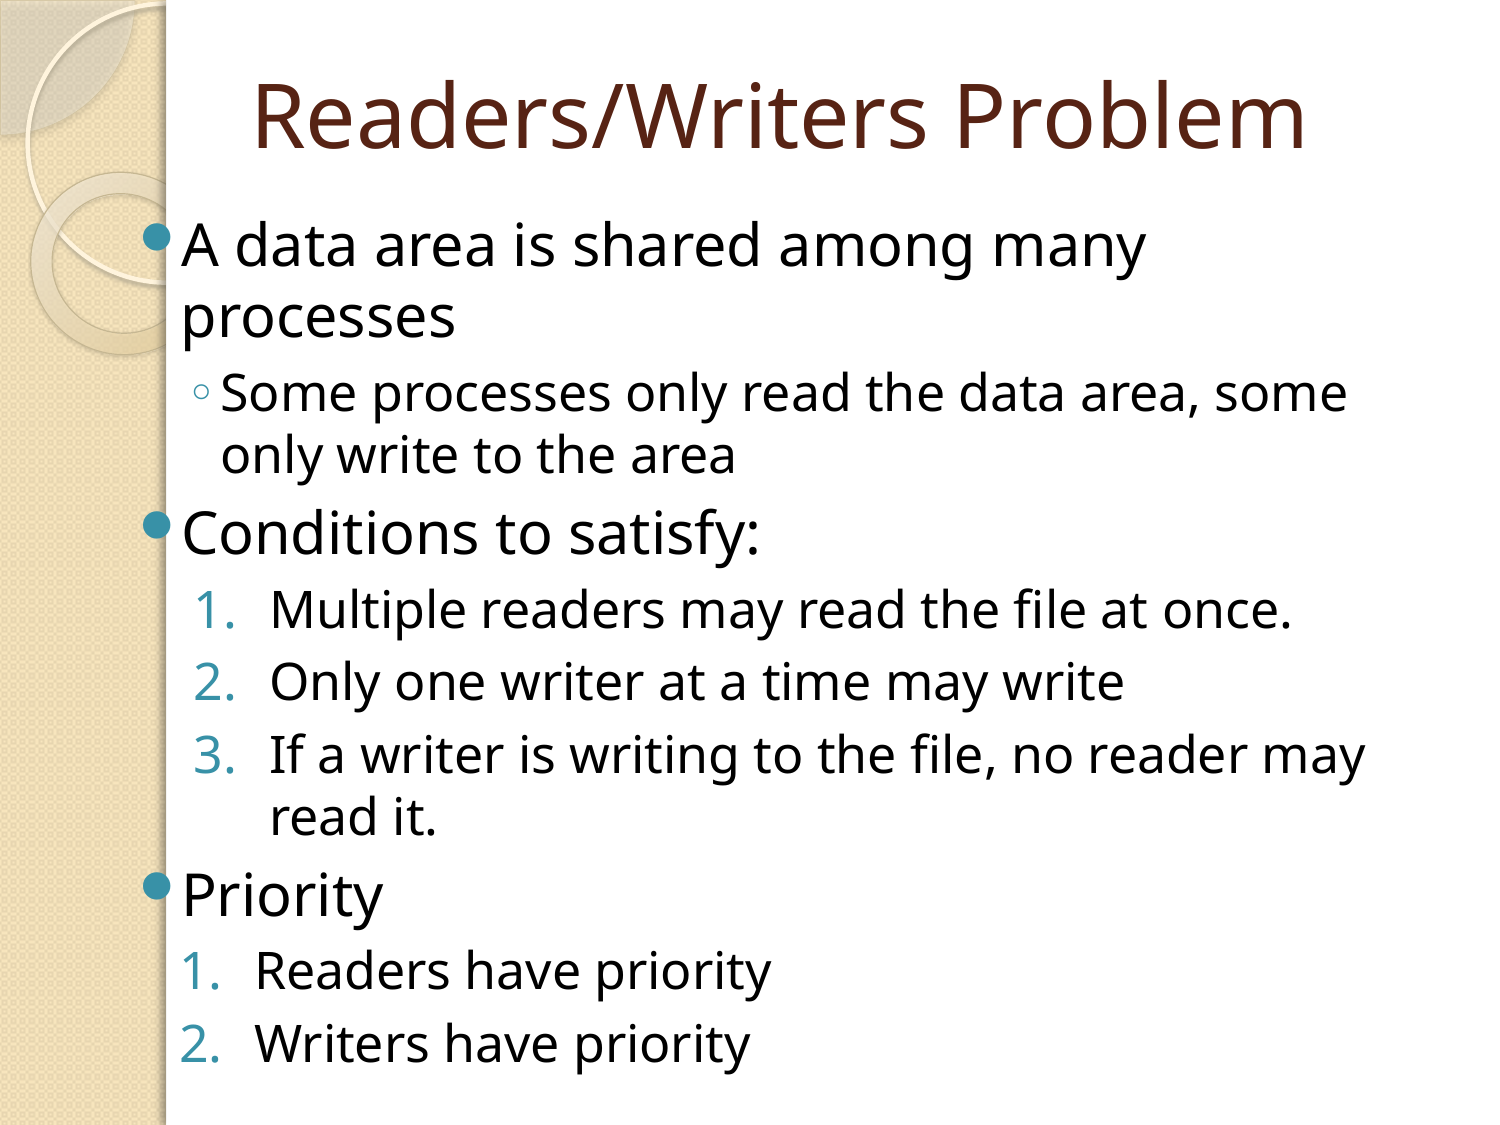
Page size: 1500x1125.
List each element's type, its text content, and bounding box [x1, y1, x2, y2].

list A data area is shared among many processes Some processes only read the data area, some only write to the area Conditions to satisfy: Multiple readers may read the file at once. Only one writer at a time may write If a writer is writing to the file, no reader may read it. Priority Readers have priority Writers have priority [112, 200, 1430, 1088]
title Readers/Writers Problem [235, 37, 1466, 188]
